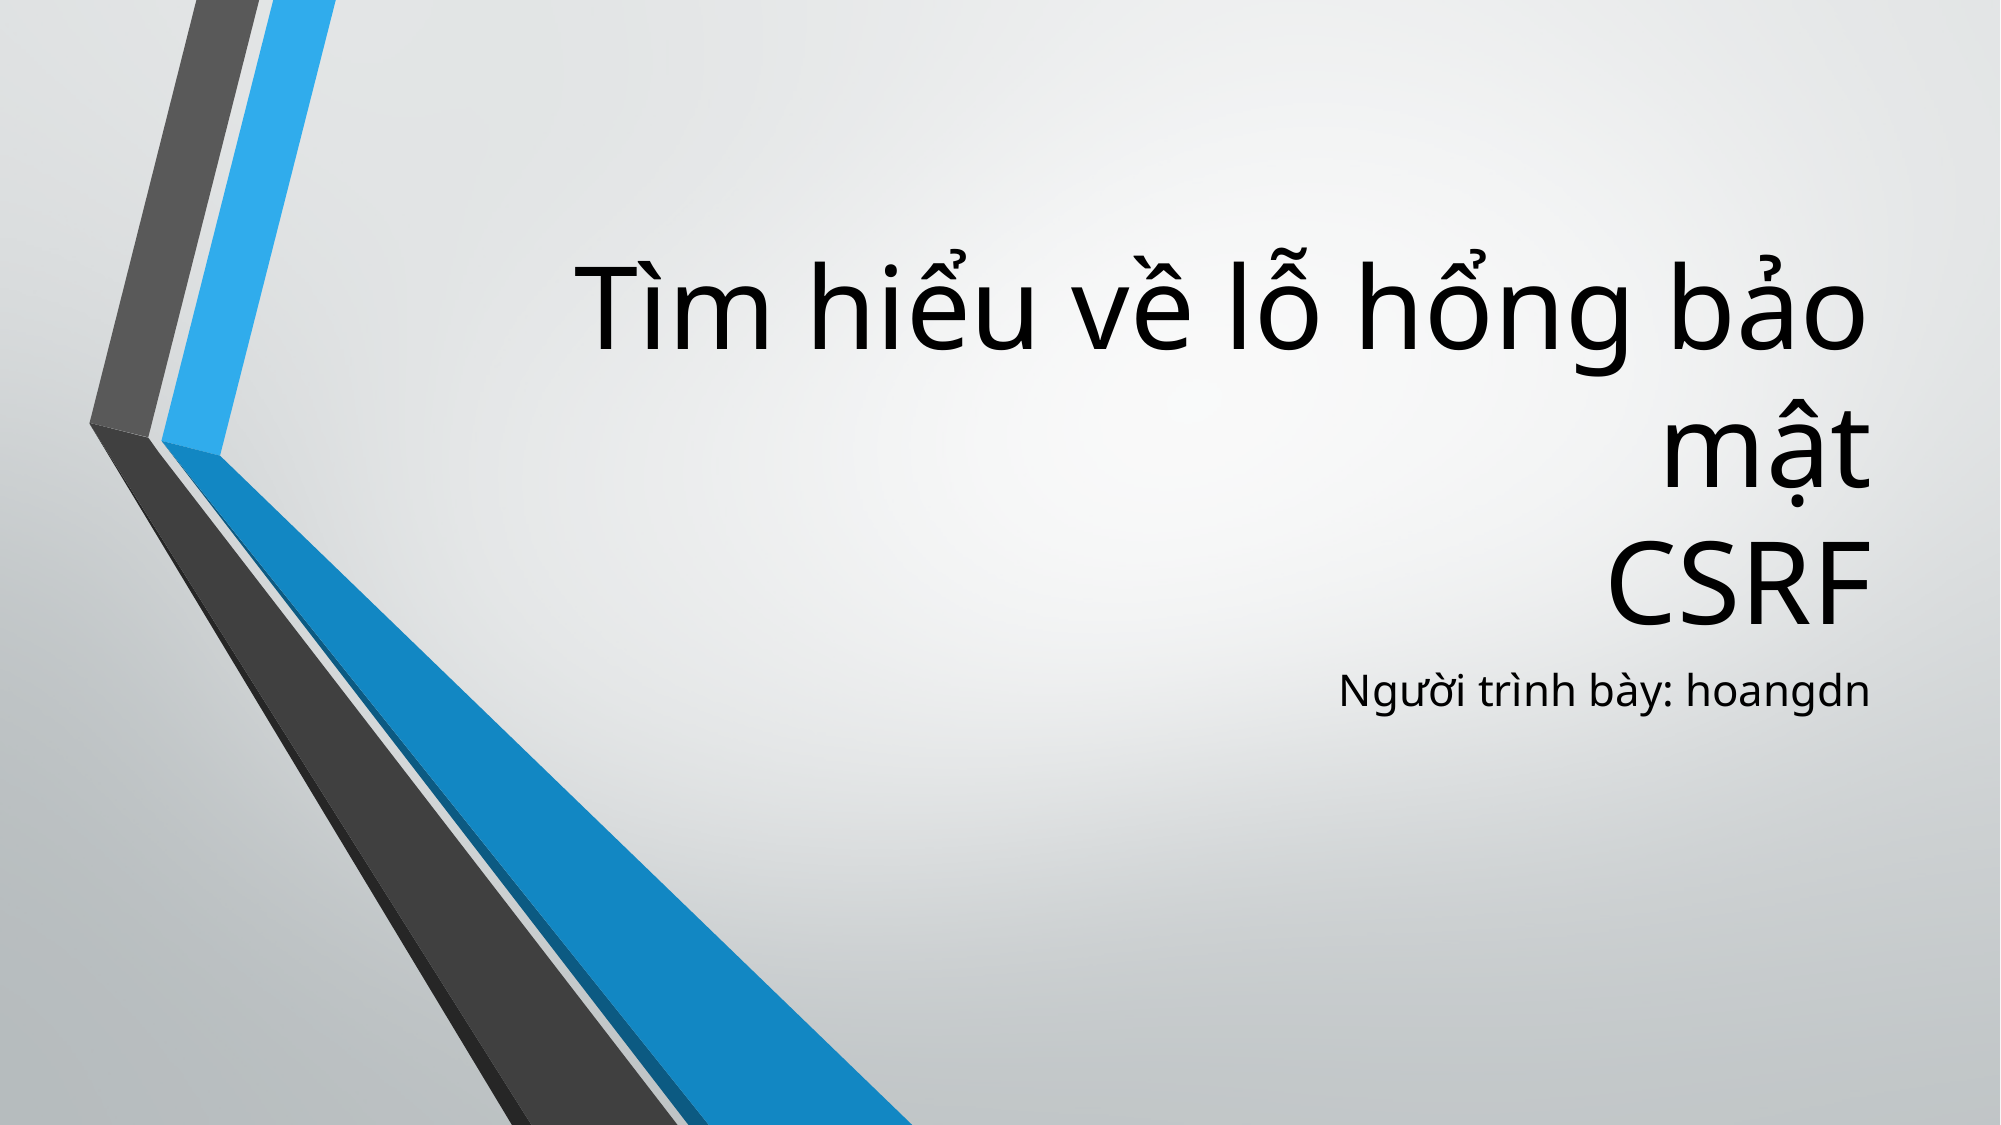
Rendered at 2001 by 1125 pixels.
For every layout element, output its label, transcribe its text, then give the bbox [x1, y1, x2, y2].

title Tìm hiểu về lỗ hổng bảo mật CSRF [480, 226, 1887, 656]
subtitle Người trình bày: hoangdn [740, 655, 1887, 884]
